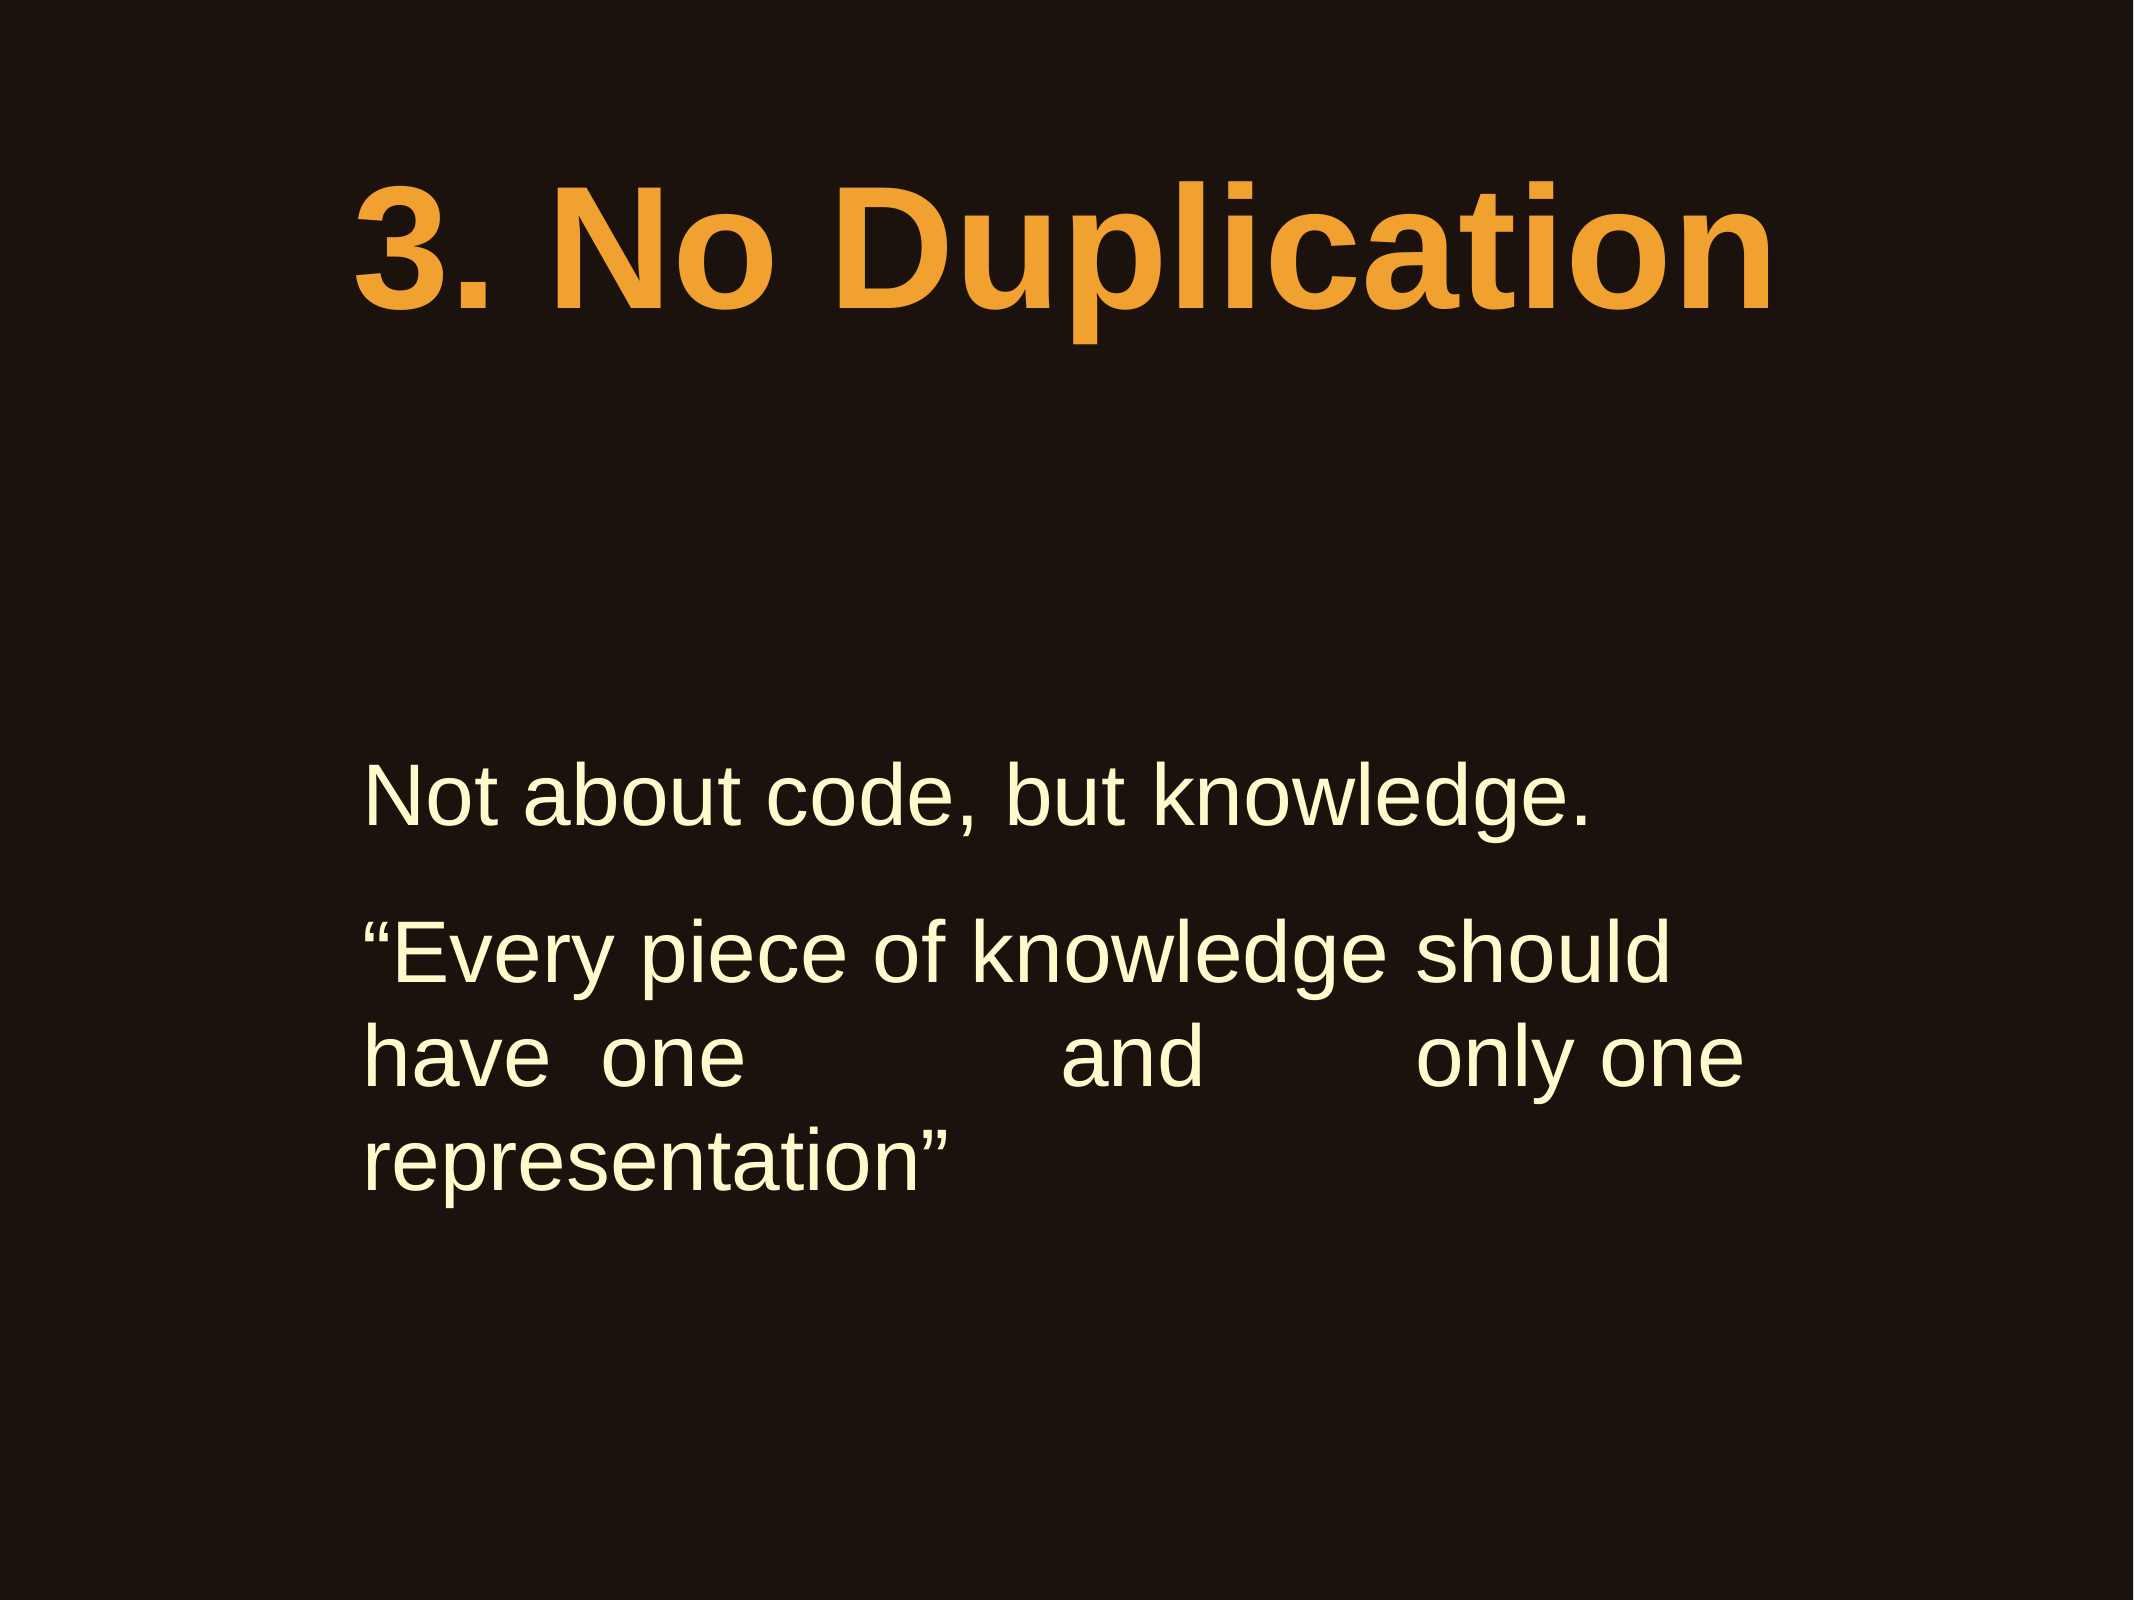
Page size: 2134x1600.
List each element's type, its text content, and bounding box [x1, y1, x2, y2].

text_box Not about code, but knowledge. “Every piece of knowledge should have one and only one representation” [360, 686, 1888, 1209]
title 3. No Duplication [350, 131, 1784, 401]
